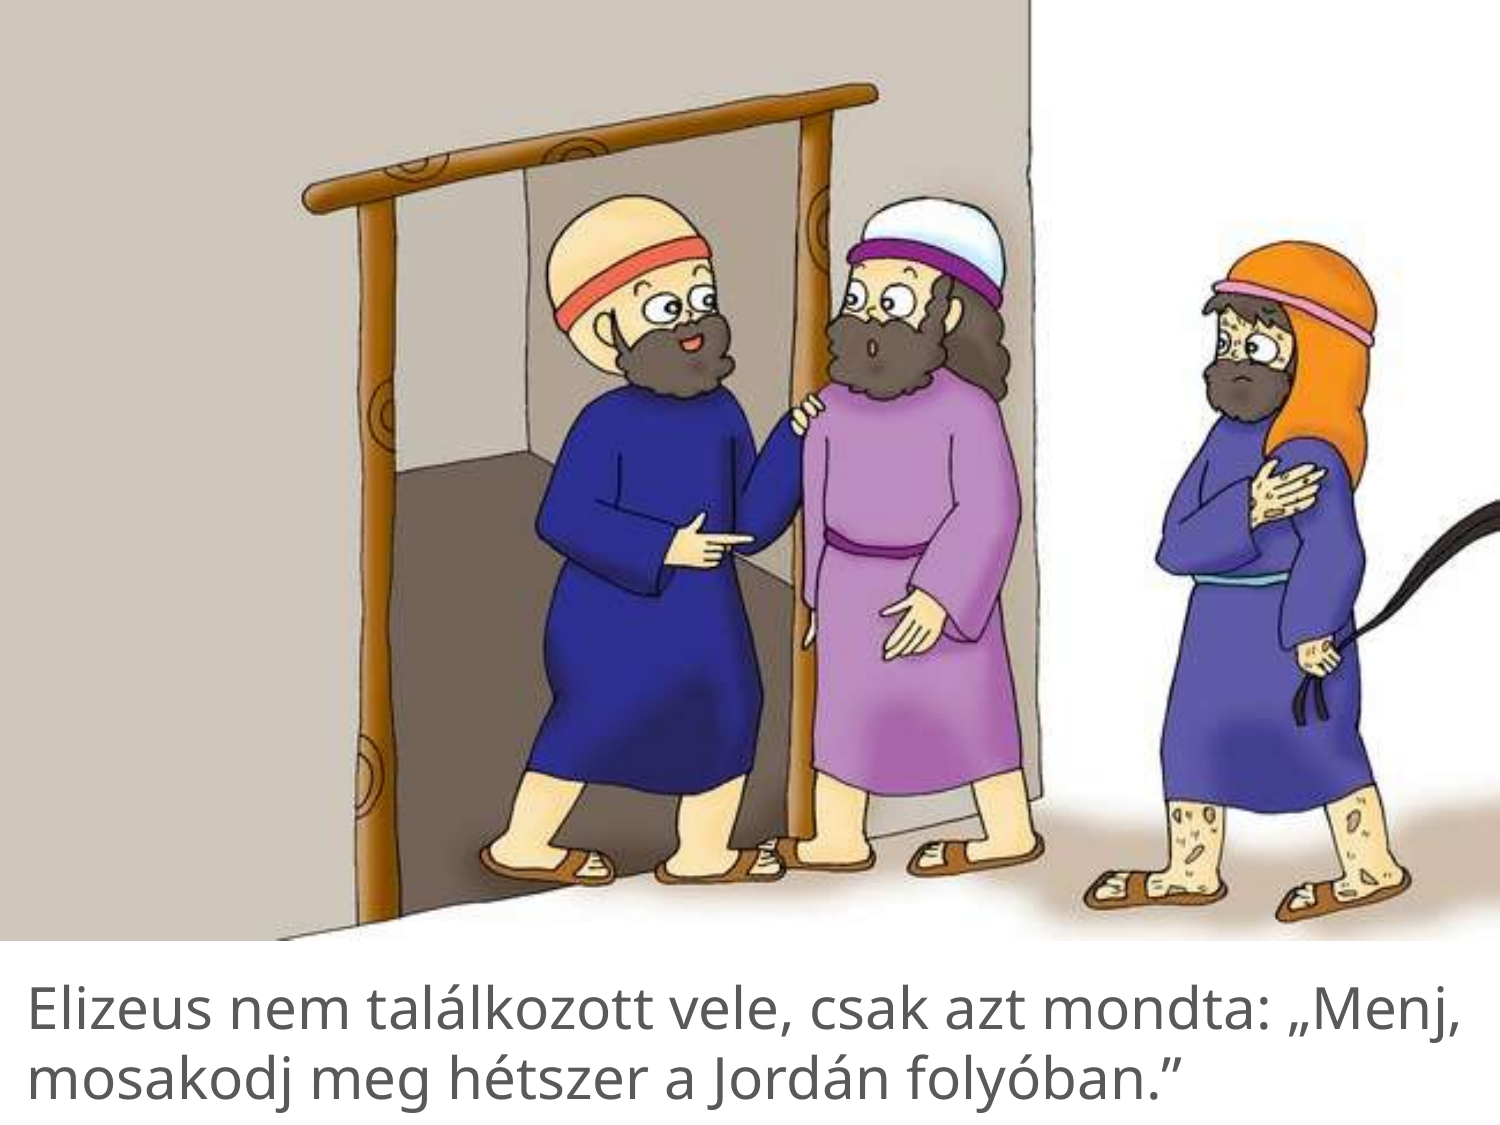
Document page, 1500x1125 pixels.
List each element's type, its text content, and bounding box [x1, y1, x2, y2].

text_box Elizeus nem találkozott vele, csak azt mondta: „Menj, mosakodj meg hétszer a Jordán folyóban.” [11, 964, 1483, 1119]
picture [0, 0, 1500, 941]
